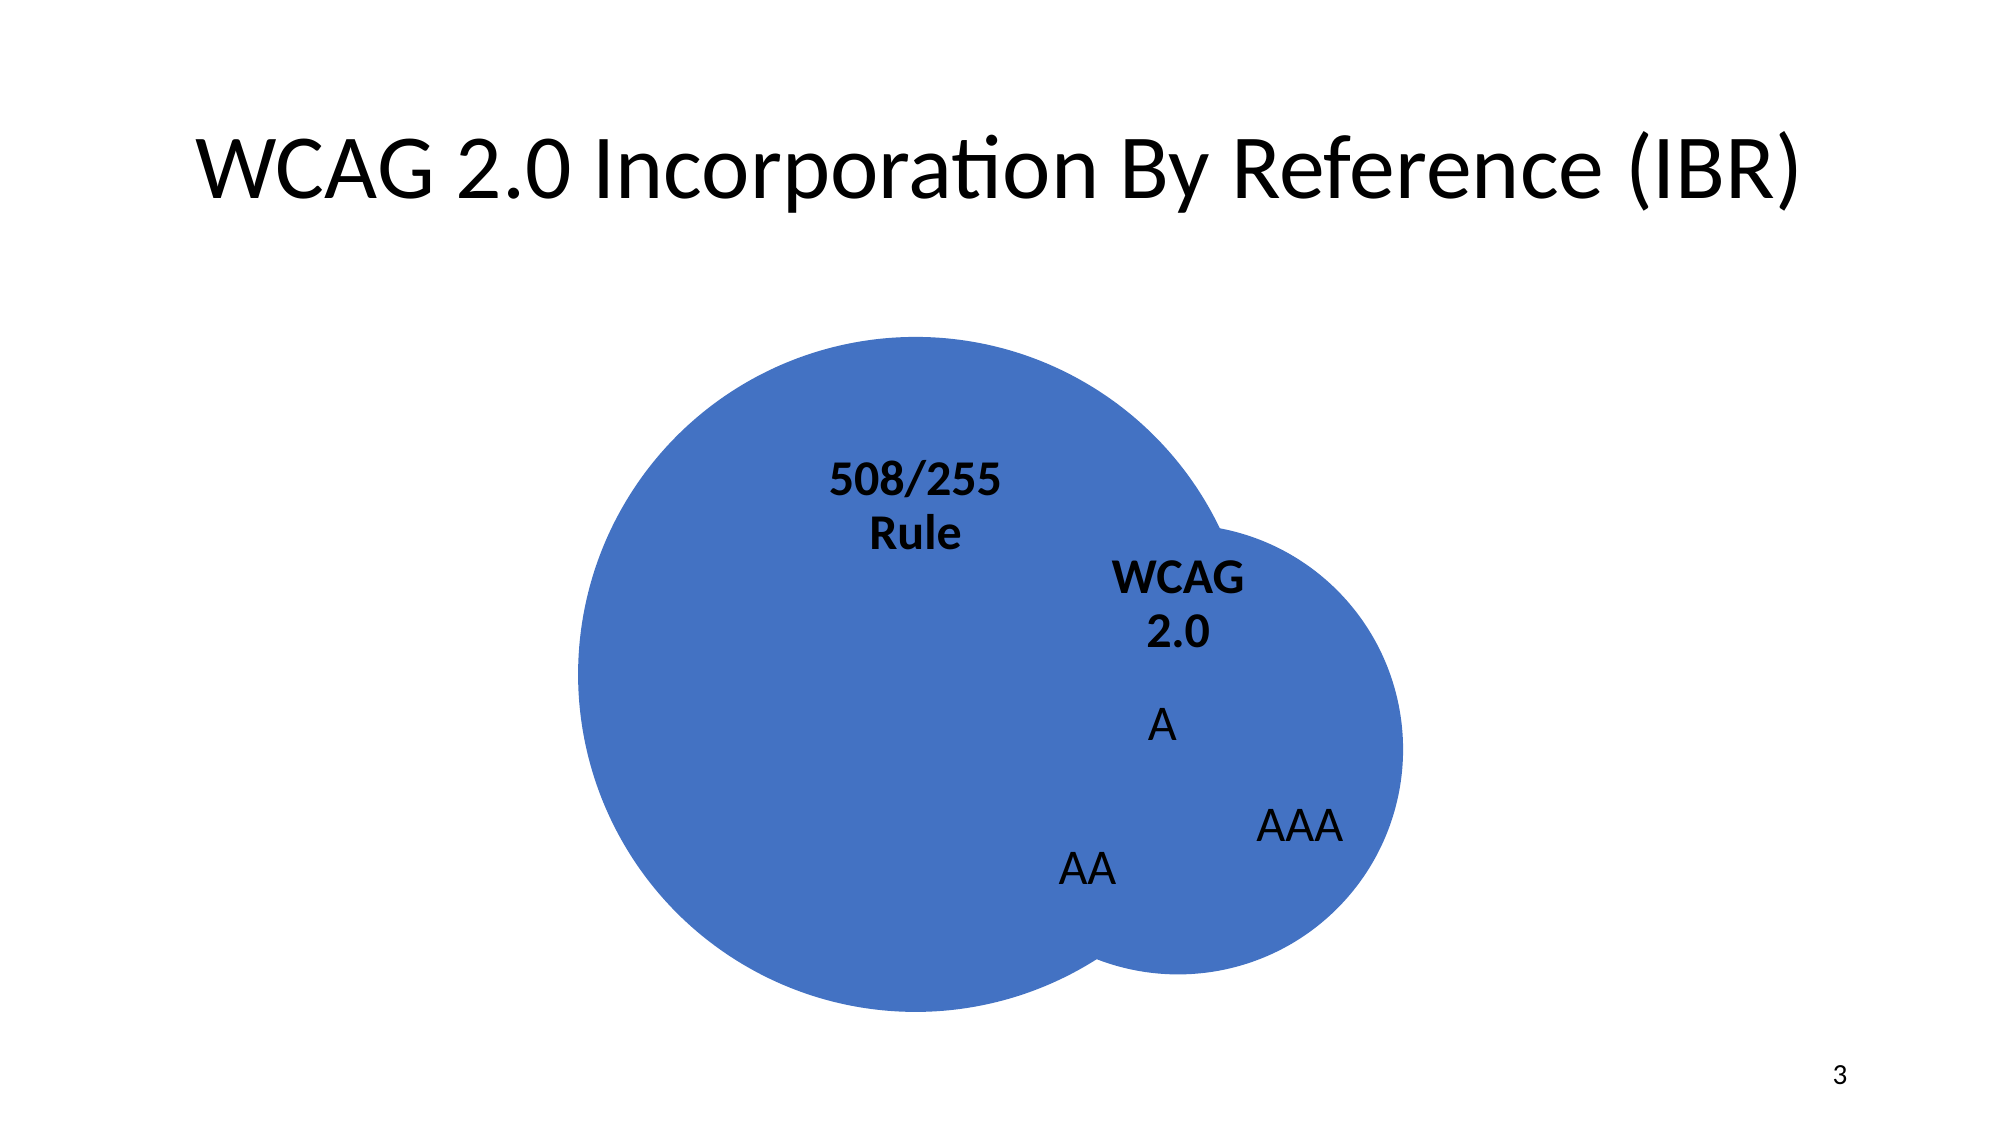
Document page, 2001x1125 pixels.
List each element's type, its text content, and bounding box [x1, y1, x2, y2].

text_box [577, 336, 1404, 1013]
title WCAG 2.0 Incorporation By Reference (IBR) [137, 59, 1863, 278]
slide_number ‹#› [1412, 1042, 1863, 1103]
